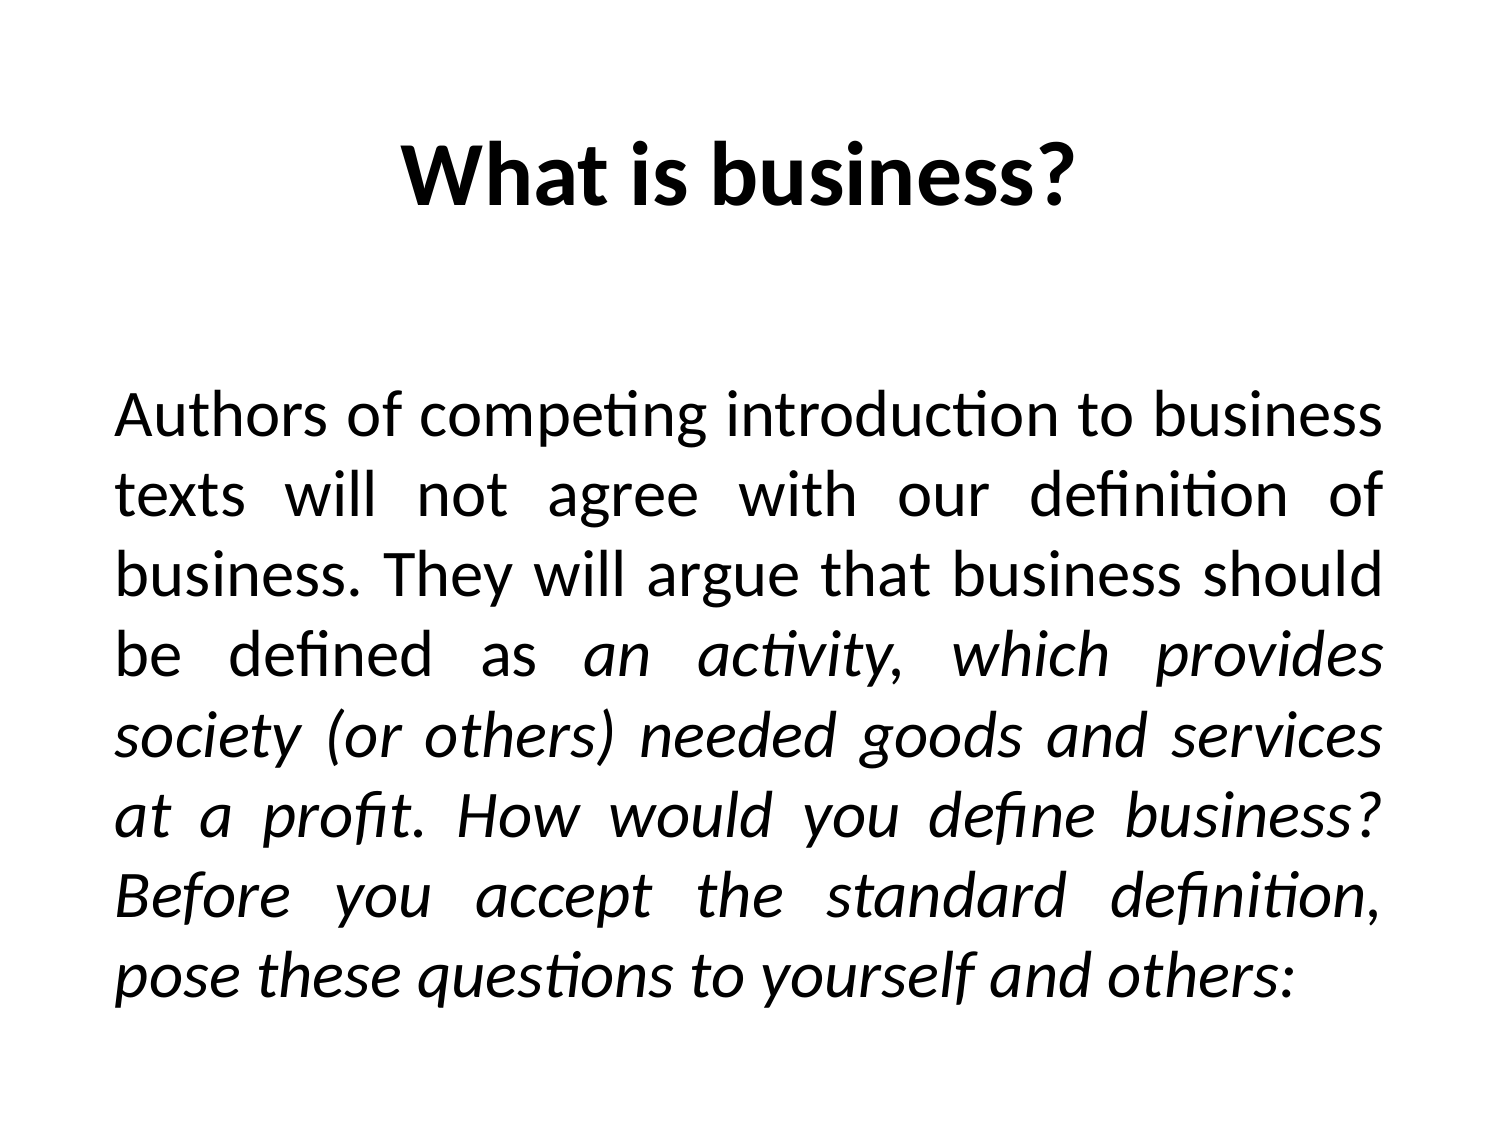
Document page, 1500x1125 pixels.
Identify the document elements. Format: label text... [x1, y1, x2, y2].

title What is business? [112, 62, 1388, 275]
subtitle Authors of competing introduction to business texts will not agree with our definition of business. They will argue that business should be defined as an activity, which provides society (or others) needed goods and services at a profit. How would you define business? Before you accept the standard definition, pose these questions to yourself and others: [99, 362, 1400, 1063]
